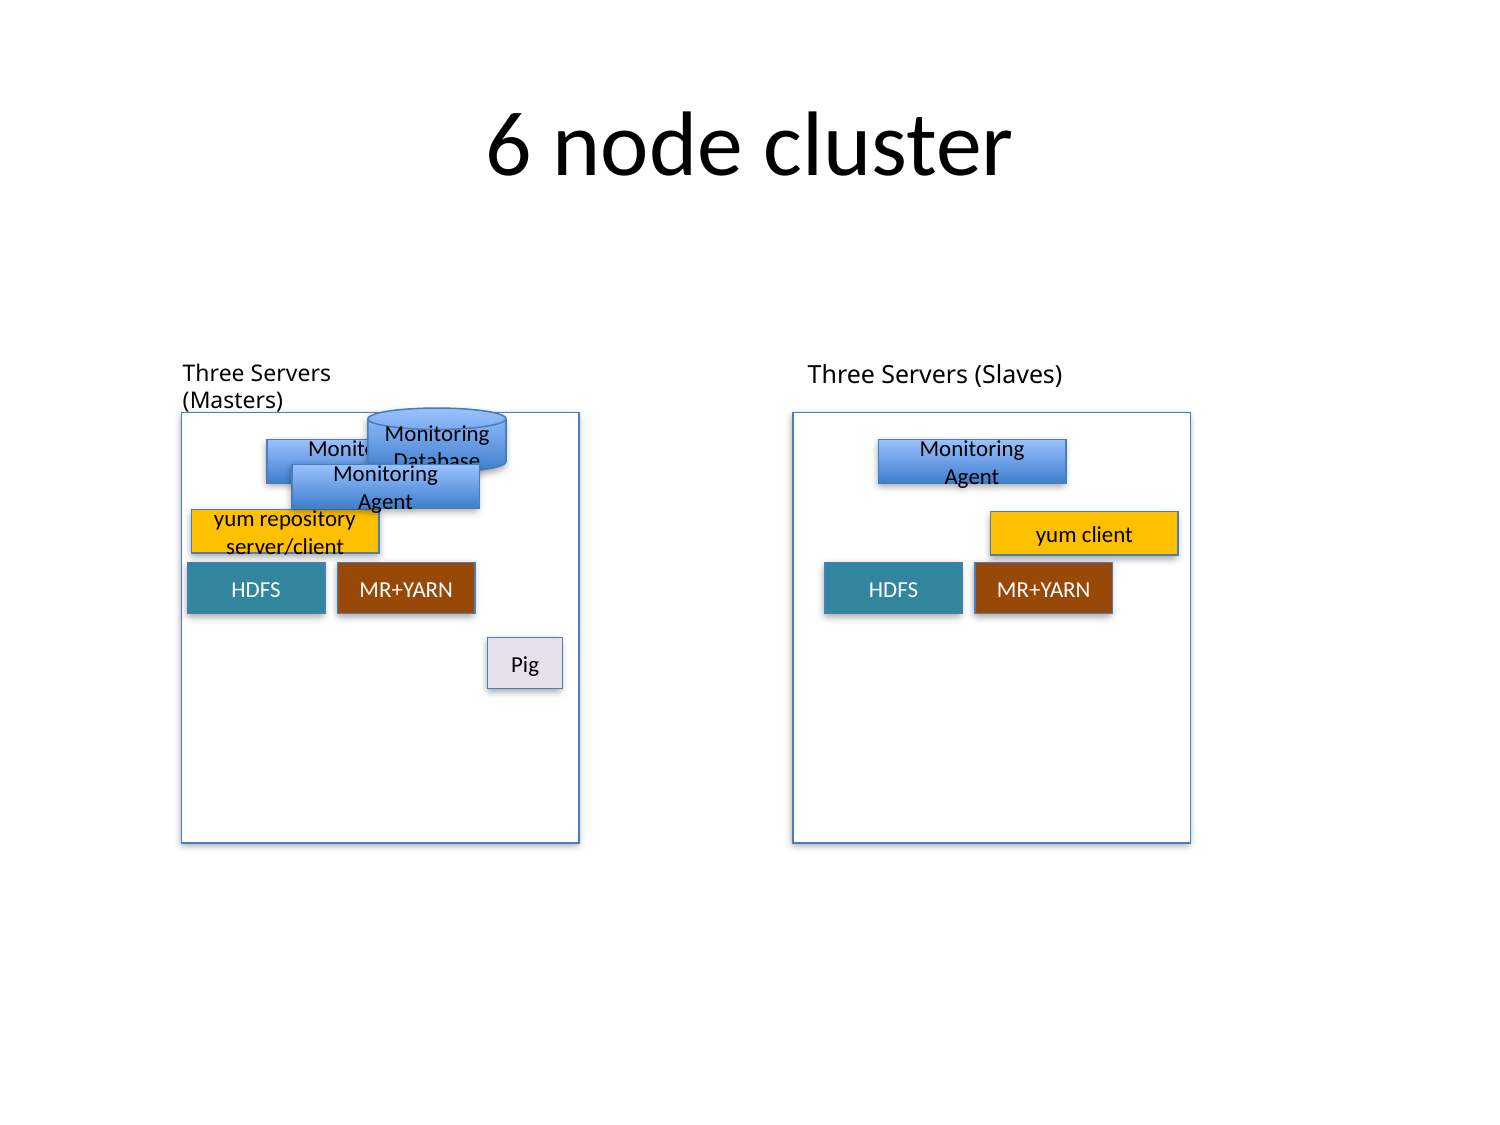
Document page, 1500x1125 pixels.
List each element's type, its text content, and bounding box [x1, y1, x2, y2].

text_box HDFS [187, 562, 325, 614]
text_box Three Servers (Masters) [167, 350, 438, 421]
text_box Monitoring Database [367, 408, 506, 470]
text_box Monitoring Agent [291, 464, 480, 508]
text_box yum repository server/client [191, 509, 379, 554]
title 6 node cluster [75, 45, 1425, 233]
text_box Monitoring Server [266, 439, 362, 484]
text_box [181, 412, 579, 843]
text_box Pig [487, 637, 563, 689]
text_box yum client [990, 511, 1179, 556]
text_box MR+YARN [337, 562, 475, 614]
text_box [792, 412, 1191, 843]
text_box HDFS [824, 562, 963, 614]
text_box Three Servers (Slaves) [792, 350, 1085, 396]
text_box Monitoring Agent [878, 439, 1066, 484]
text_box MR+YARN [974, 562, 1113, 614]
